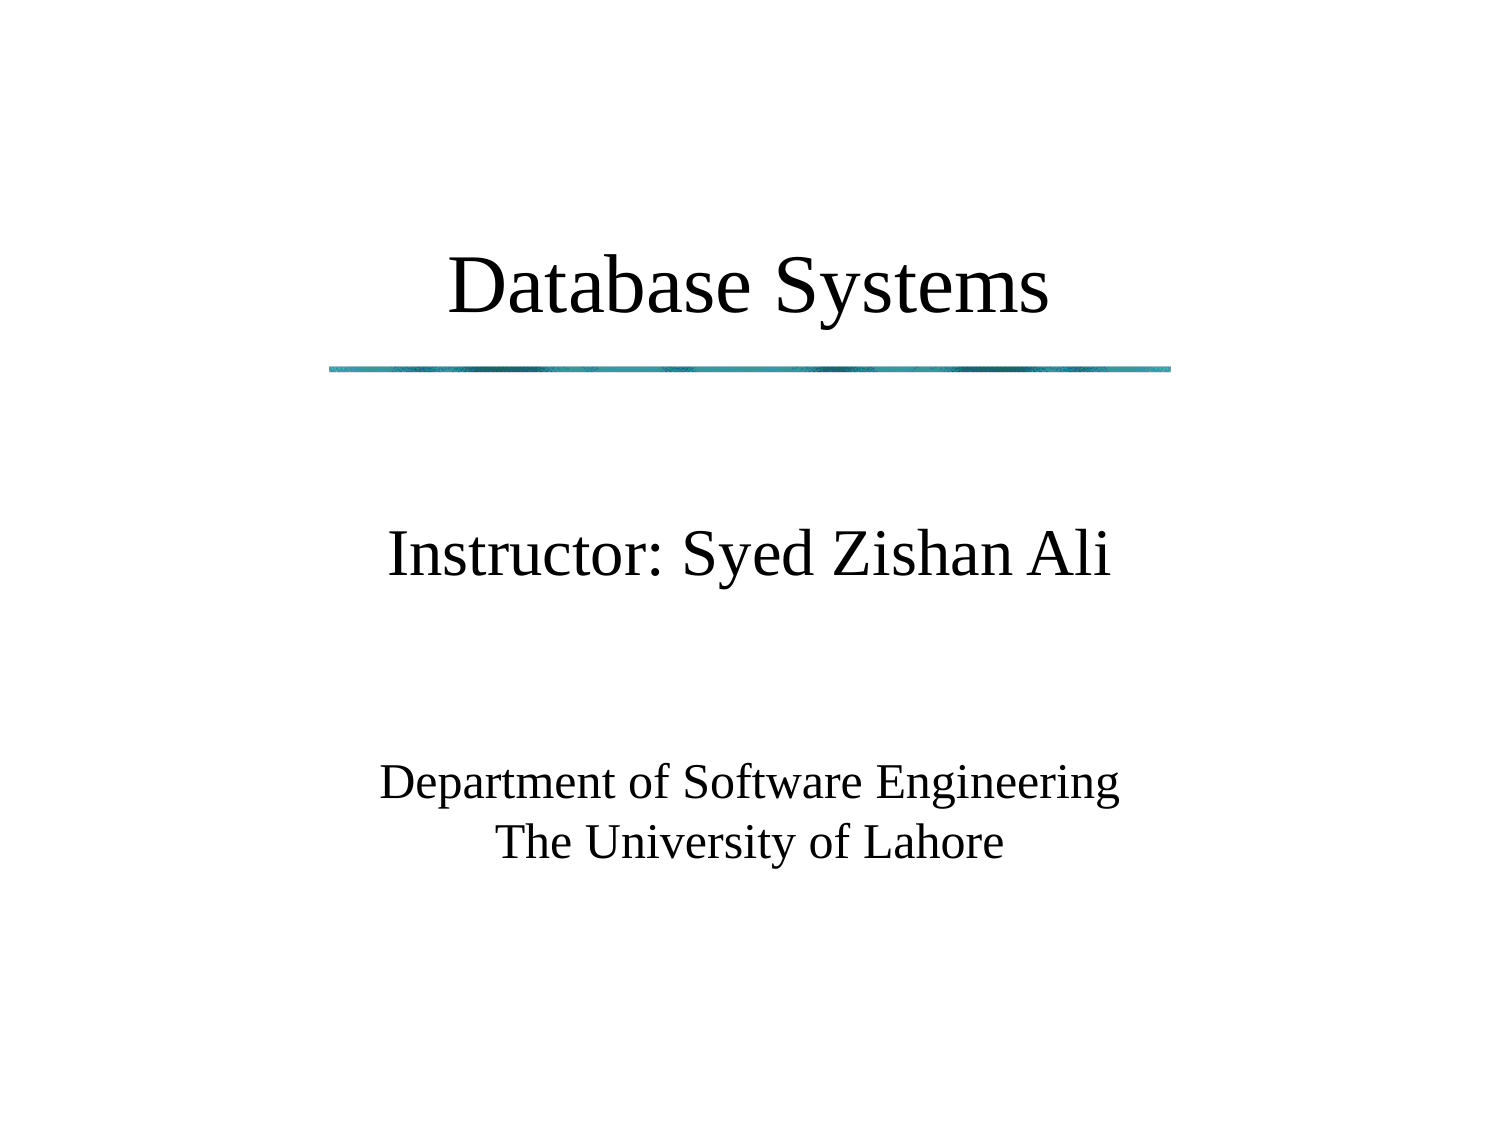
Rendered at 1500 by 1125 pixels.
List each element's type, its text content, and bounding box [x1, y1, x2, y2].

picture [329, 362, 1171, 378]
title Database Systems Instructor: Syed Zishan Ali Department of Software Engineering The University of Lahore [112, 149, 1388, 949]
